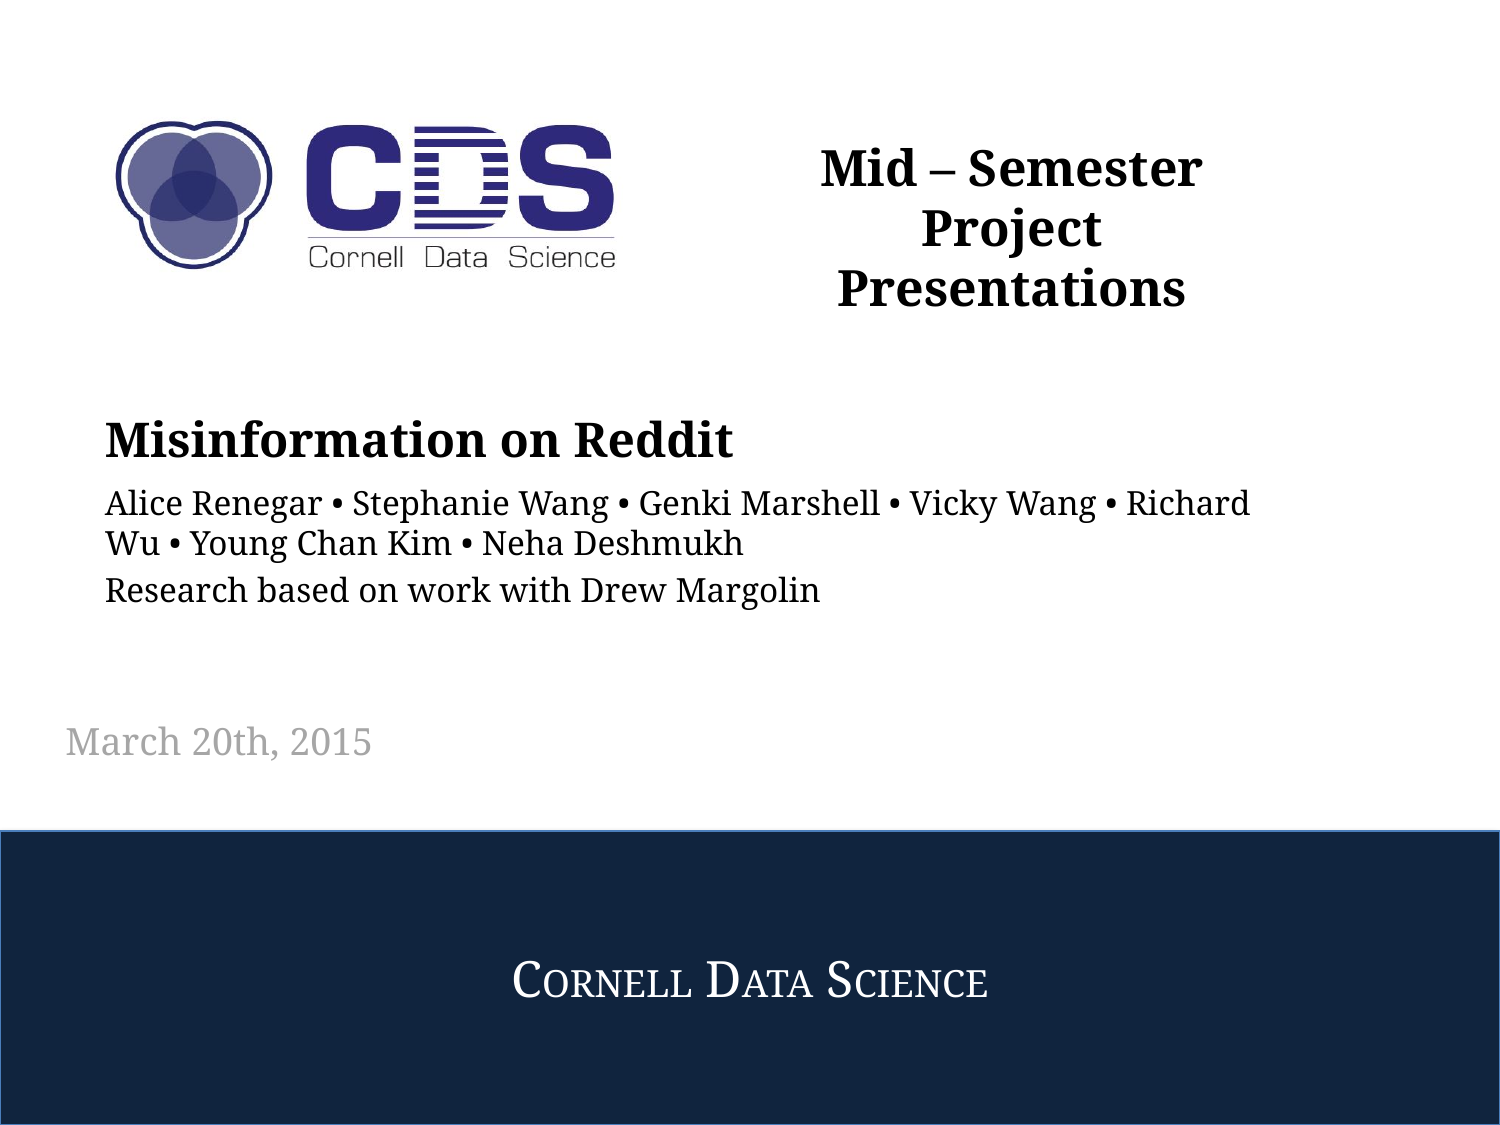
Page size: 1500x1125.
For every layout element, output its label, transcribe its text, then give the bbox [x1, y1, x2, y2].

list Alice Renegar • Stephanie Wang • Genki Marshell • Vicky Wang • Richard Wu • Young Chan Kim • Neha Deshmukh Research based on work with Drew Margolin [89, 474, 1315, 575]
list Misinformation on Reddit [89, 402, 1350, 475]
picture [87, 69, 656, 325]
